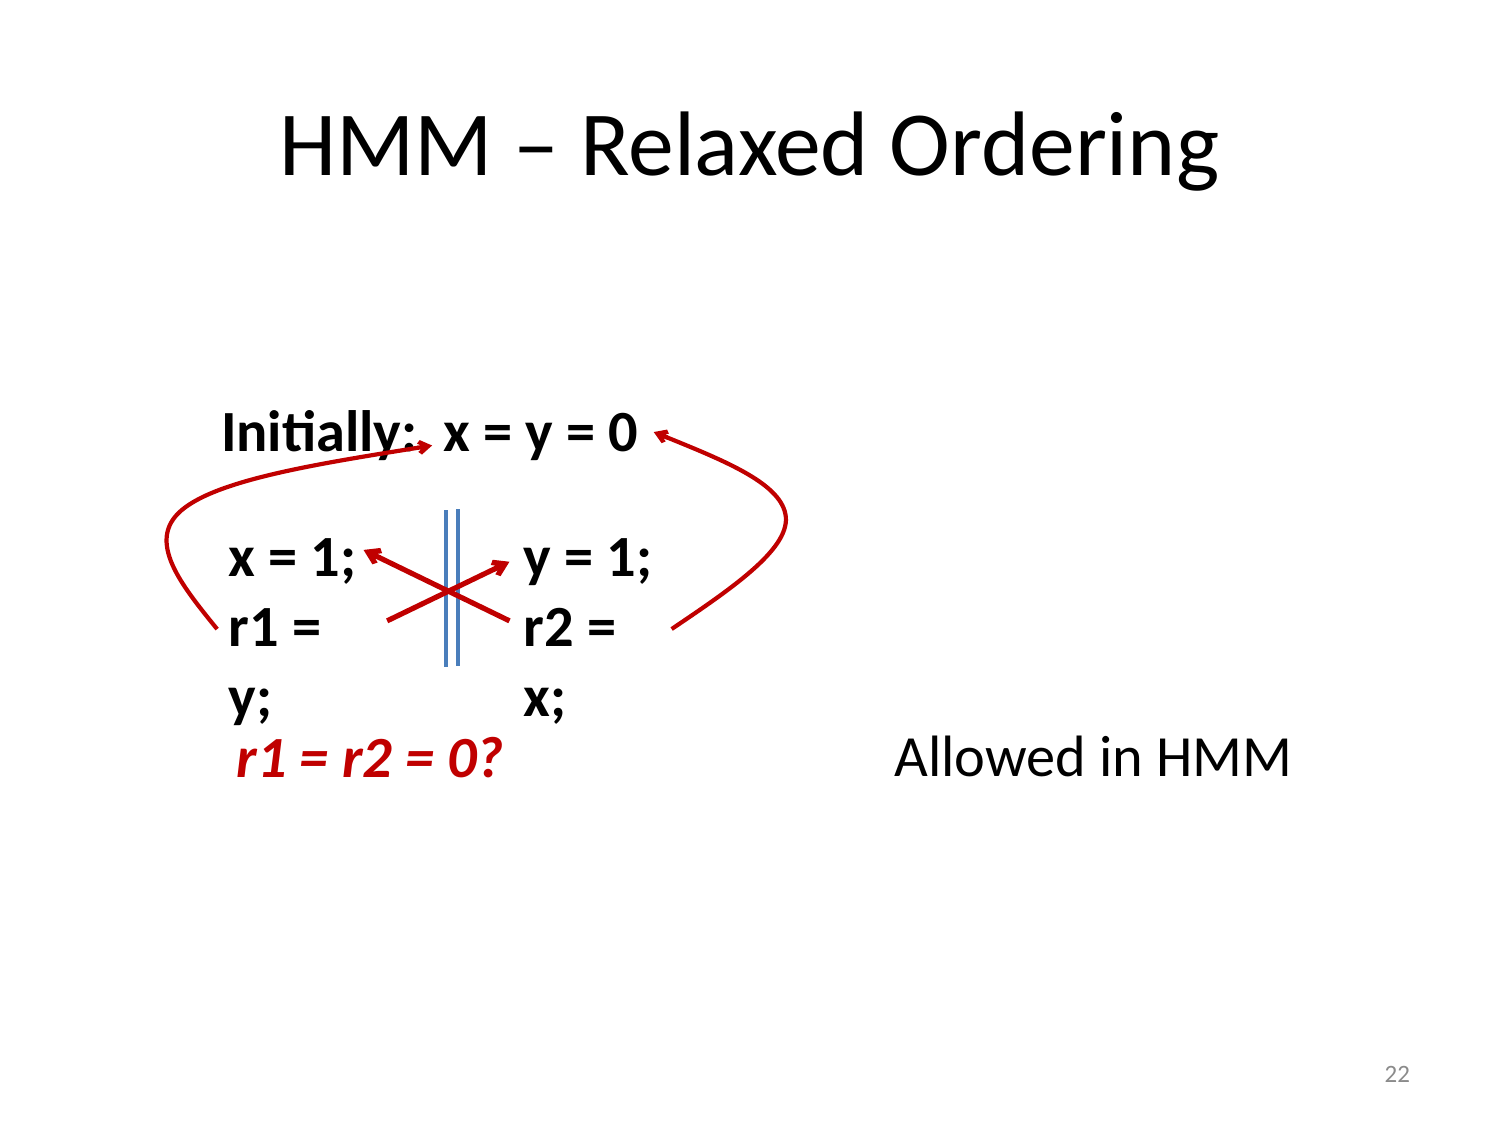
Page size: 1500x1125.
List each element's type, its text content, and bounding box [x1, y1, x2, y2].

title HMM – Relaxed Ordering [75, 45, 1425, 233]
text_box x = 1; r1 = y; [213, 510, 388, 736]
text_box [164, 440, 433, 631]
text_box [653, 429, 789, 631]
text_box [363, 549, 510, 621]
text_box y = 1; r2 = x; [509, 510, 683, 736]
text_box r1 = r2 = 0? [221, 712, 577, 797]
text_box Allowed in HMM [879, 710, 1365, 796]
slide_number 22 [1074, 1042, 1425, 1103]
text_box Initially: x = y = 0 [206, 385, 813, 471]
